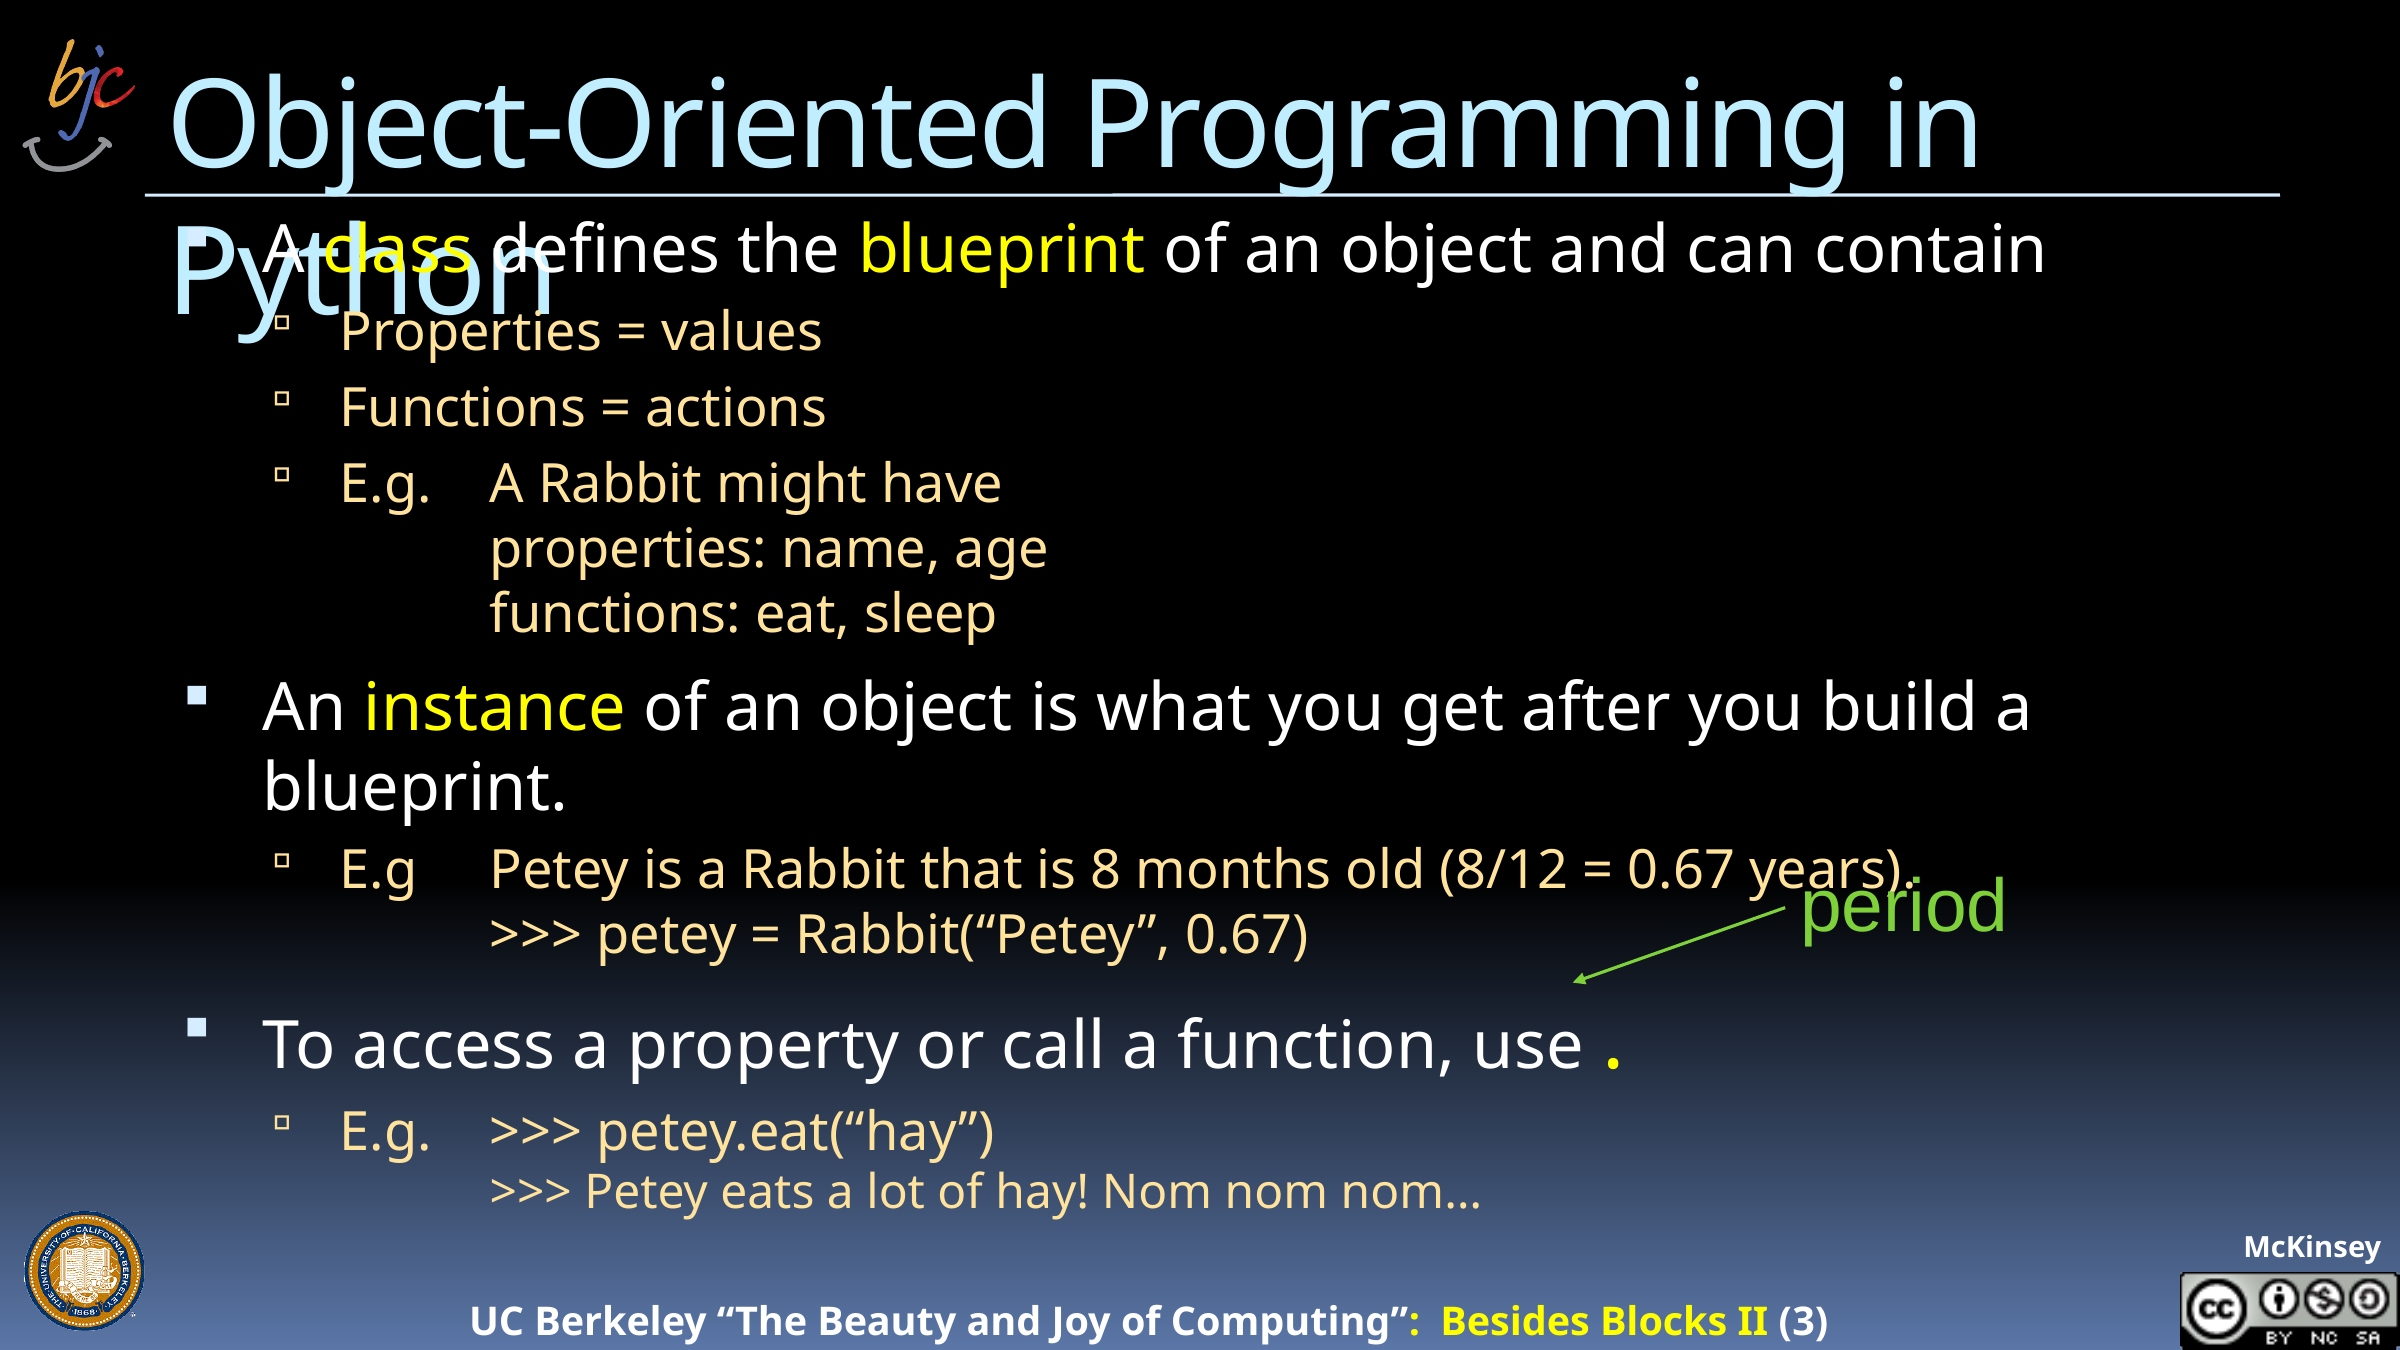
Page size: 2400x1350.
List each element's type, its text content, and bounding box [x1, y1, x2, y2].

picture [20, 35, 137, 175]
picture [24, 1210, 145, 1331]
text_box period [1785, 848, 2148, 954]
title Object-Oriented Programming in Python [144, 33, 2288, 184]
list A class defines the blueprint of an object and can contain Properties = values Functions = actions E.g. A Rabbit might have properties: name, age functions: eat, sleep An instance of an object is what you get after you build a blueprint. E.g Petey is a Rabbit that is 8 months old (8/12 = 0.67 years). >>> petey = Rabbit(“Petey”, 0.67) To access a property or call a function, use . E.g. >>> petey.eat(“hay”) >>> Petey eats a lot of hay! Nom nom nom… [144, 194, 2288, 1252]
picture [2180, 1272, 2400, 1350]
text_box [1572, 907, 1786, 983]
